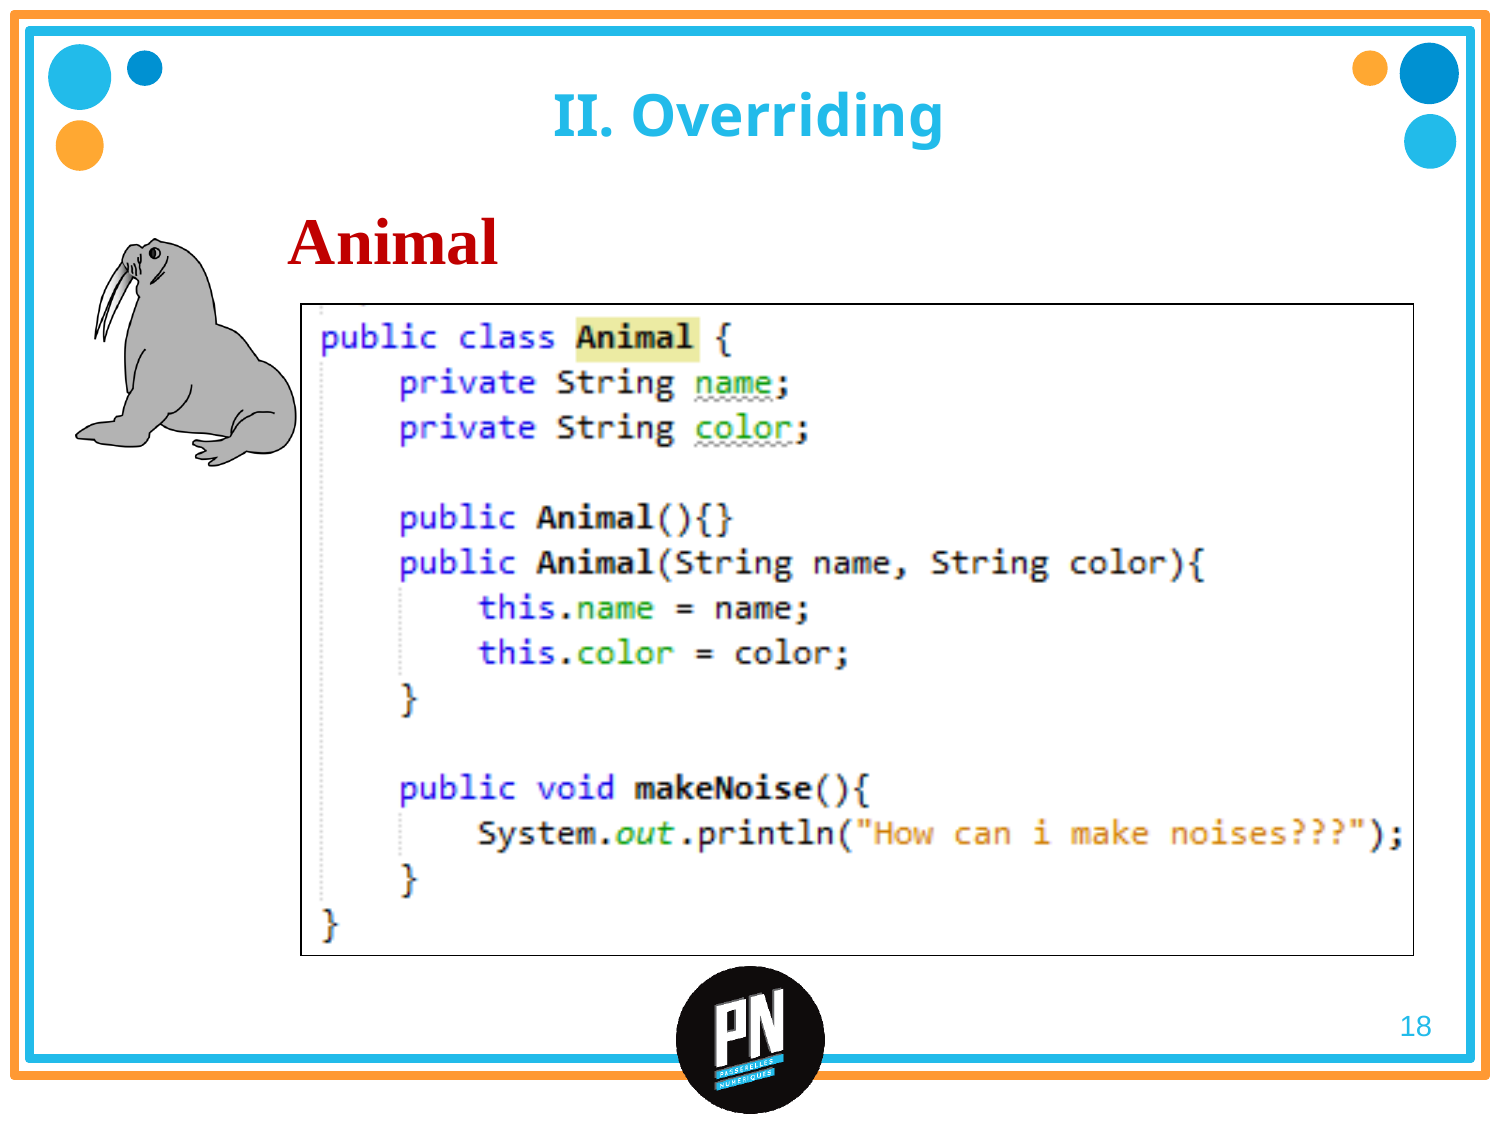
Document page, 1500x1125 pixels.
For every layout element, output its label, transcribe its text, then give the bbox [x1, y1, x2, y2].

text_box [74, 190, 1414, 955]
title II. Overriding [75, 36, 1424, 191]
picture [674, 964, 826, 1115]
